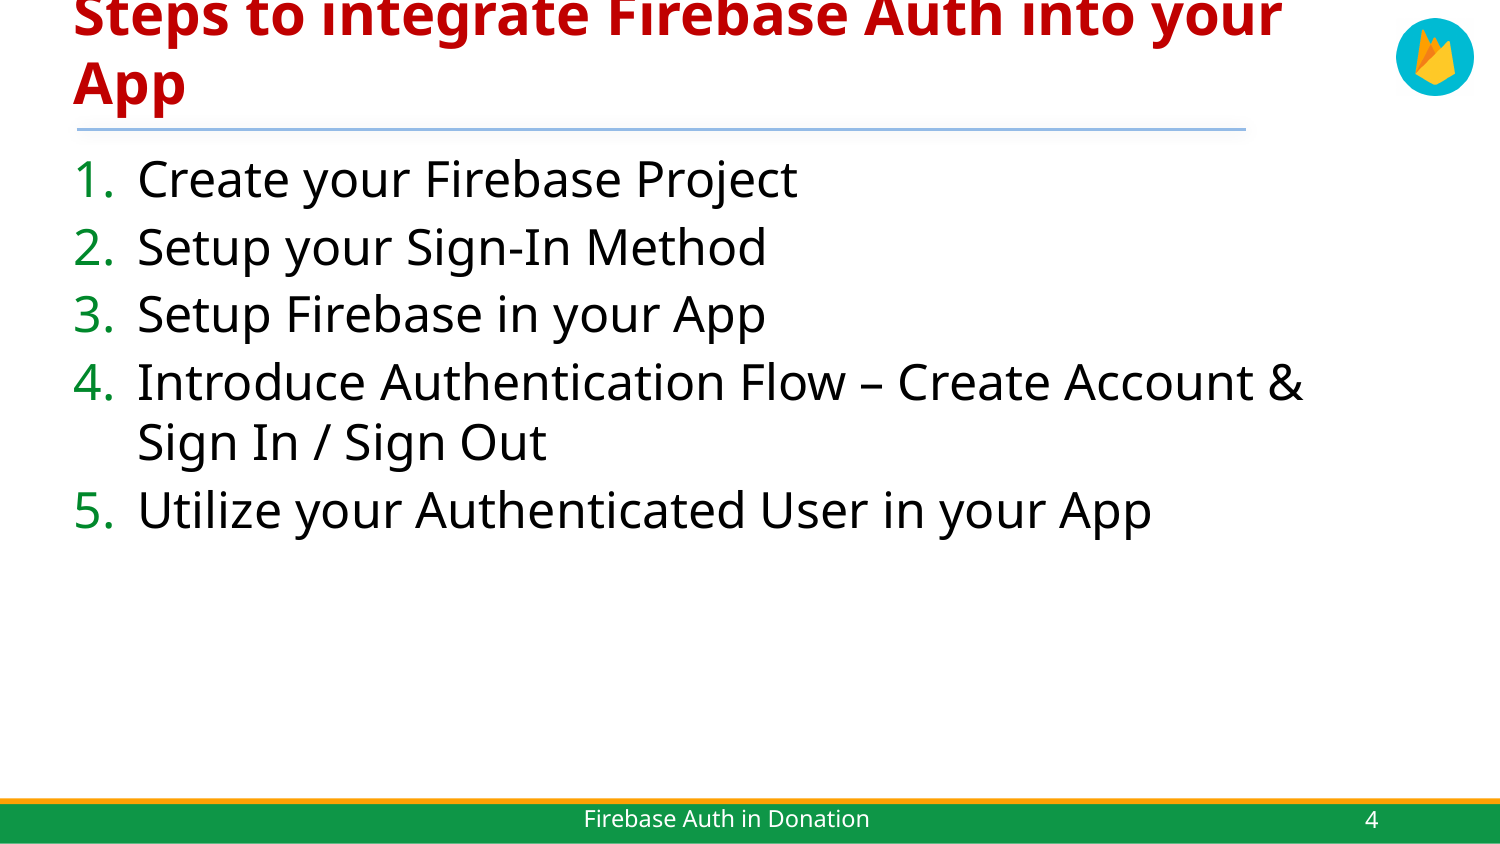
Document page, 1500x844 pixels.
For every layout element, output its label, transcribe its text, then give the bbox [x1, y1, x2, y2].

picture [1396, 18, 1474, 96]
title Steps to integrate Firebase Auth into your App [64, 0, 1341, 126]
list Create your Firebase Project Setup your Sign-In Method Setup Firebase in your App Introduce Authentication Flow – Create Account & Sign In / Sign Out Utilize your Authenticated User in your App [64, 137, 1409, 844]
footer Firebase Auth in Donation [527, 802, 927, 843]
slide_number 4 [1074, 799, 1388, 844]
